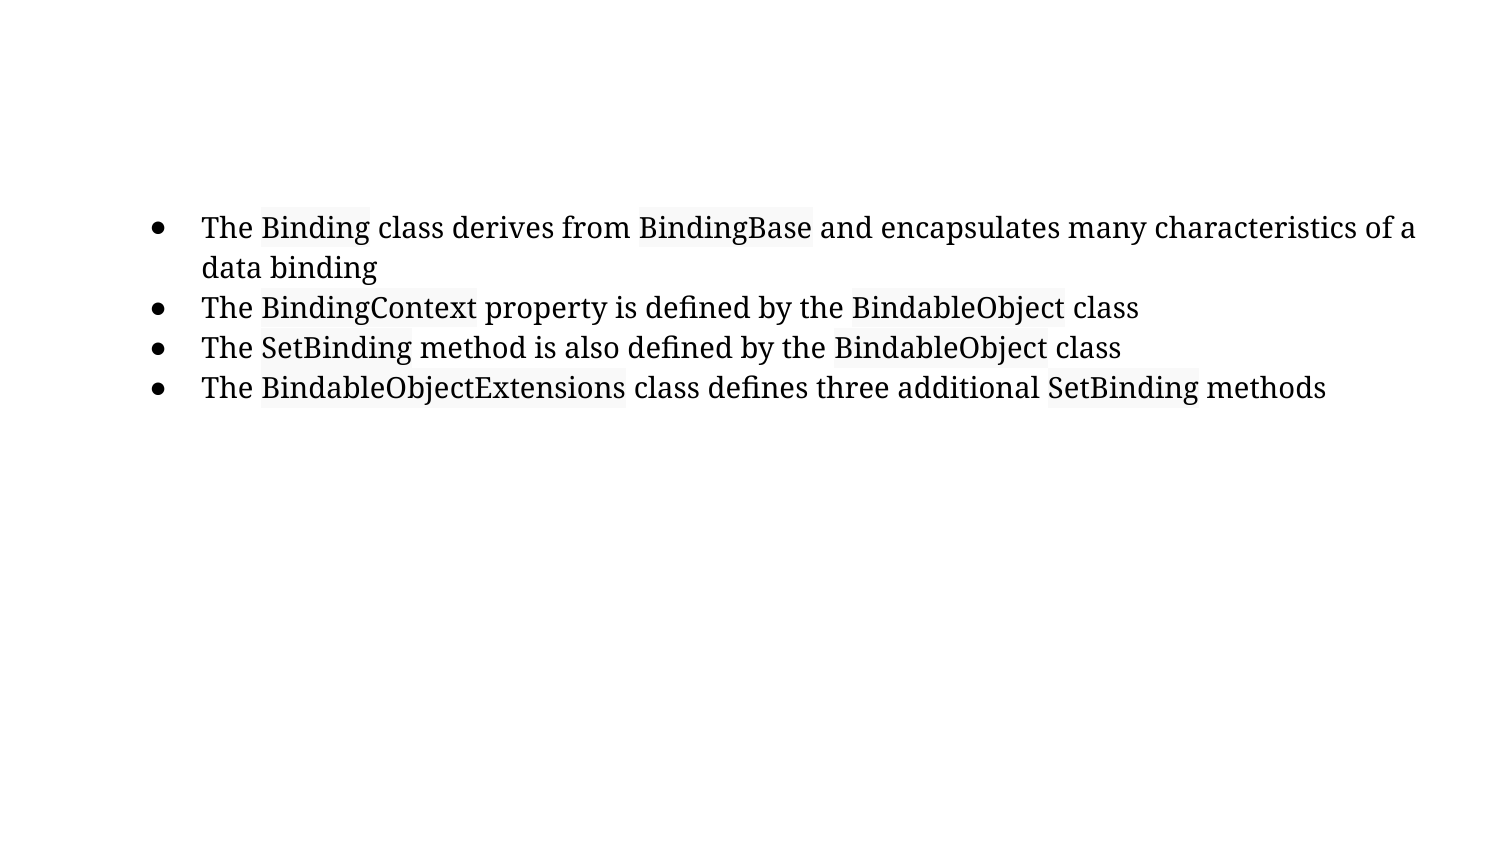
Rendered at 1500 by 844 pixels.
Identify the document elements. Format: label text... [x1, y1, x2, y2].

list The Binding class derives from BindingBase and encapsulates many characteristics of a data binding The BindingContext property is defined by the BindableObject class The SetBinding method is also defined by the BindableObject class The BindableObjectExtensions class defines three additional SetBinding methods [51, 189, 1449, 750]
